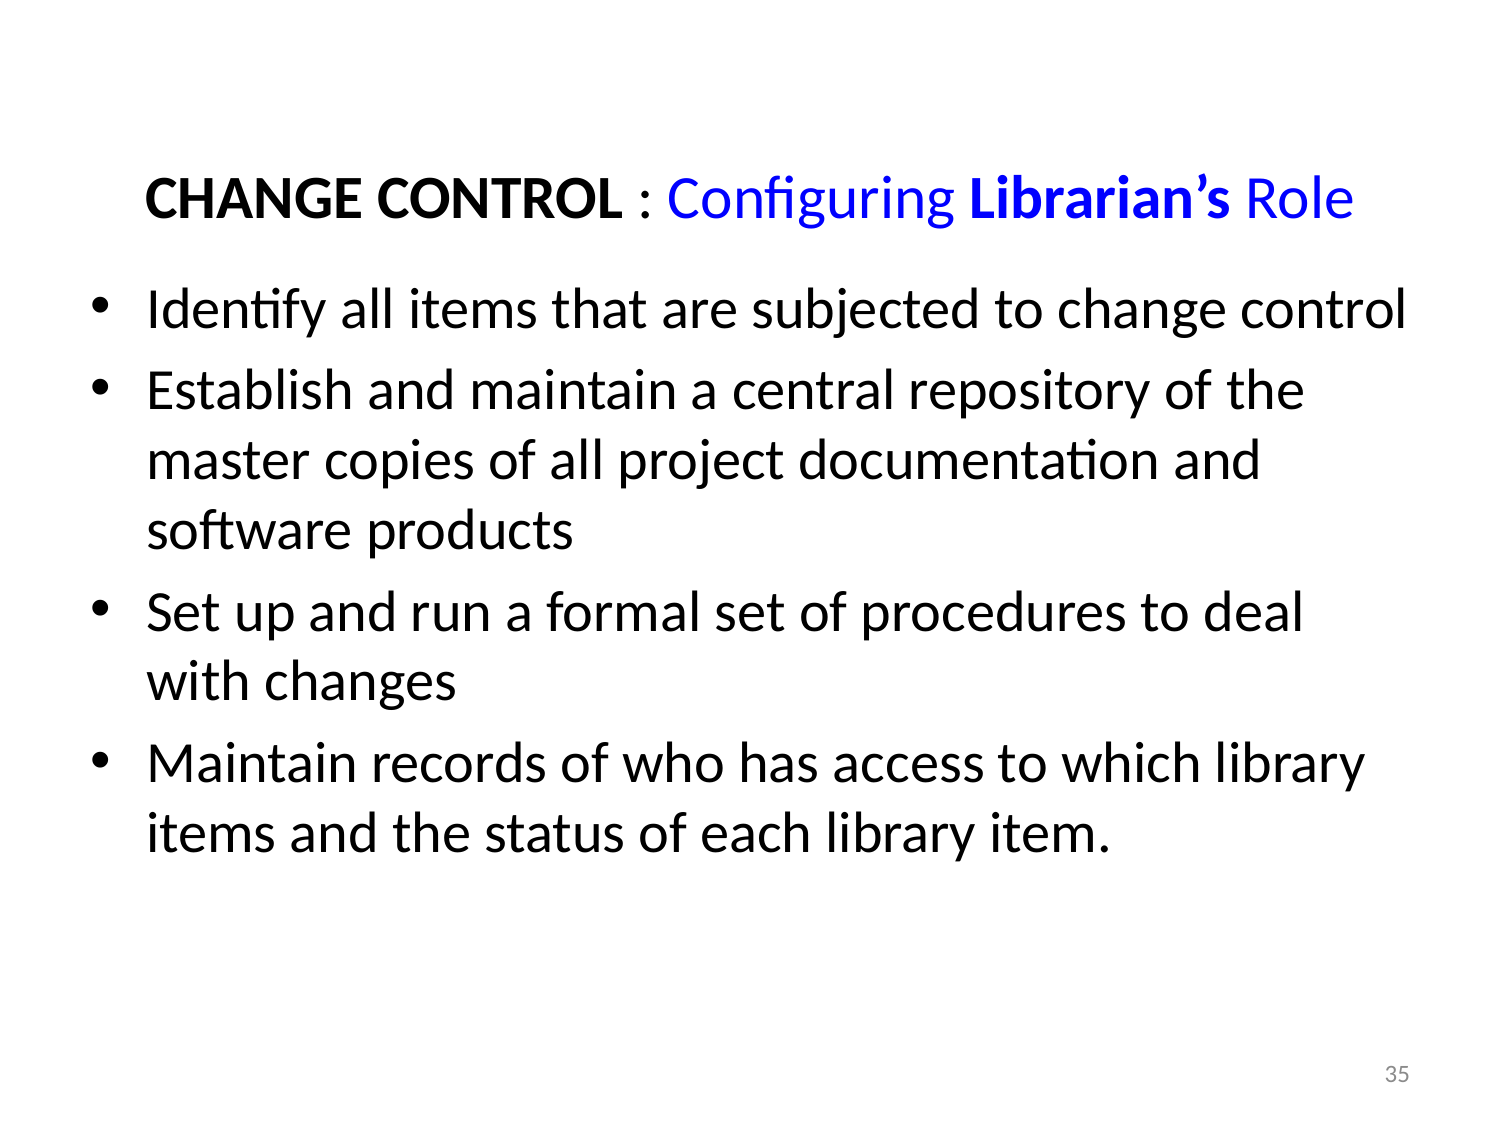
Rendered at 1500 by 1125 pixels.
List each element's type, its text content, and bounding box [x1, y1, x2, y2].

title CHANGE CONTROL : Configuring Librarian’s Role [75, 125, 1425, 262]
slide_number 35 [1074, 1042, 1425, 1103]
list Identify all items that are subjected to change control Establish and maintain a central repository of the master copies of all project documentation and software products Set up and run a formal set of procedures to deal with changes Maintain records of who has access to which library items and the status of each library item. [75, 262, 1425, 1005]
